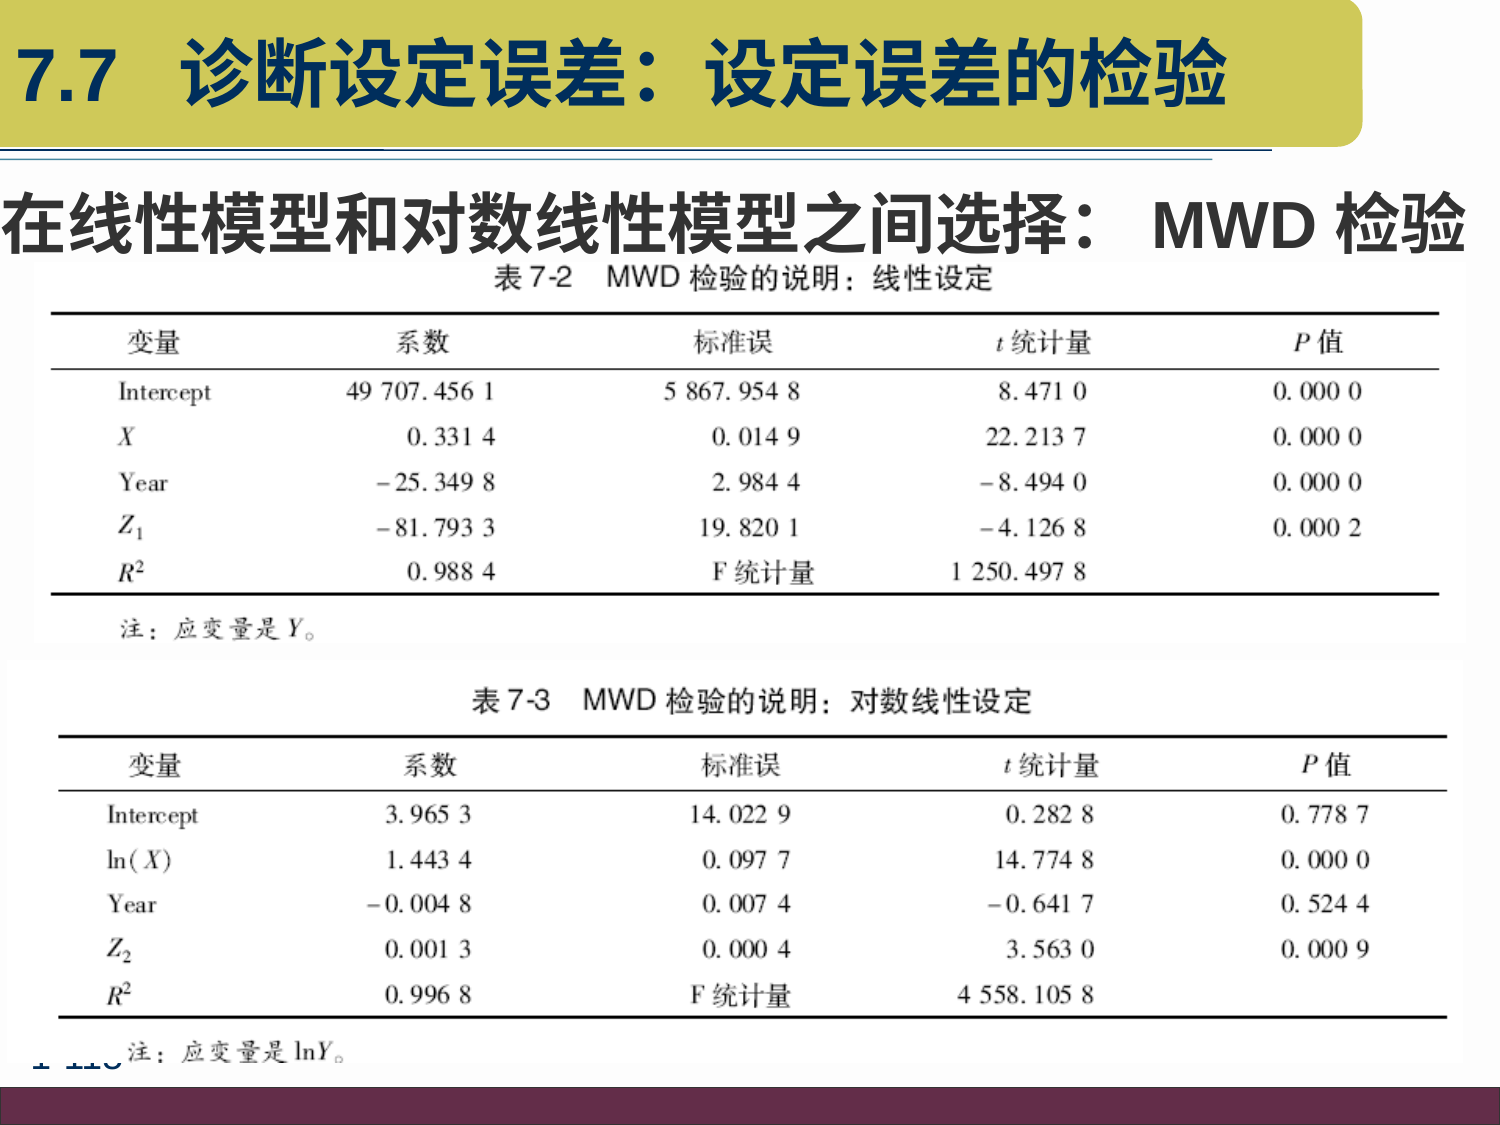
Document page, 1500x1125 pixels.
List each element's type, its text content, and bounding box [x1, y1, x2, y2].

picture [34, 262, 1466, 643]
text_box 在线性模型和对数线性模型之间选择：MWD检验 [0, 174, 1483, 270]
title 7.7 诊断设定误差：设定误差的检验 [0, 0, 1350, 147]
picture [7, 660, 1463, 1063]
